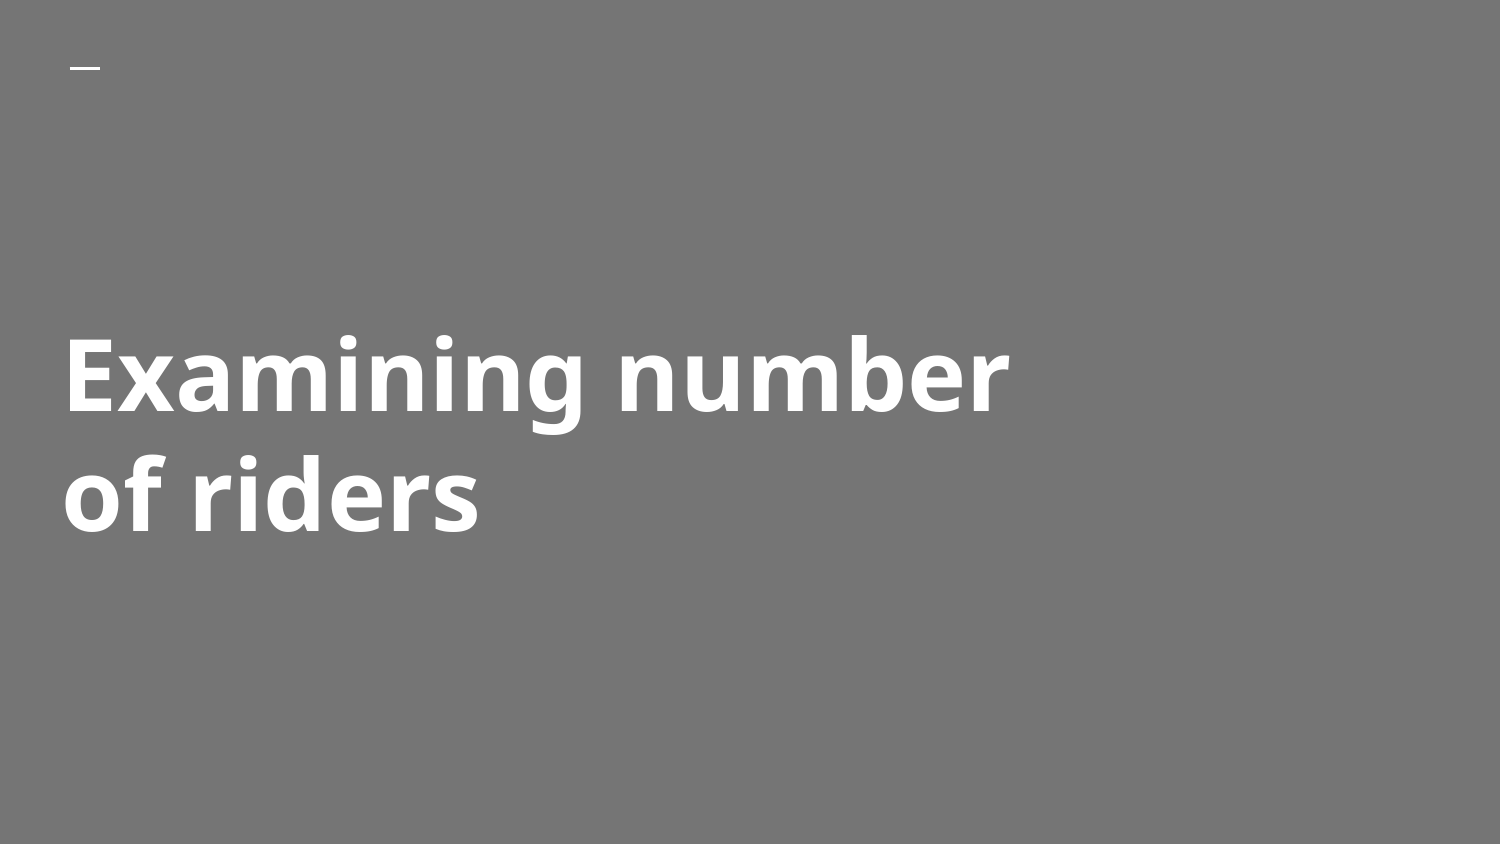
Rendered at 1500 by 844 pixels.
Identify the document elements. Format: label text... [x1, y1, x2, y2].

title Examining number of riders [46, 116, 1071, 746]
